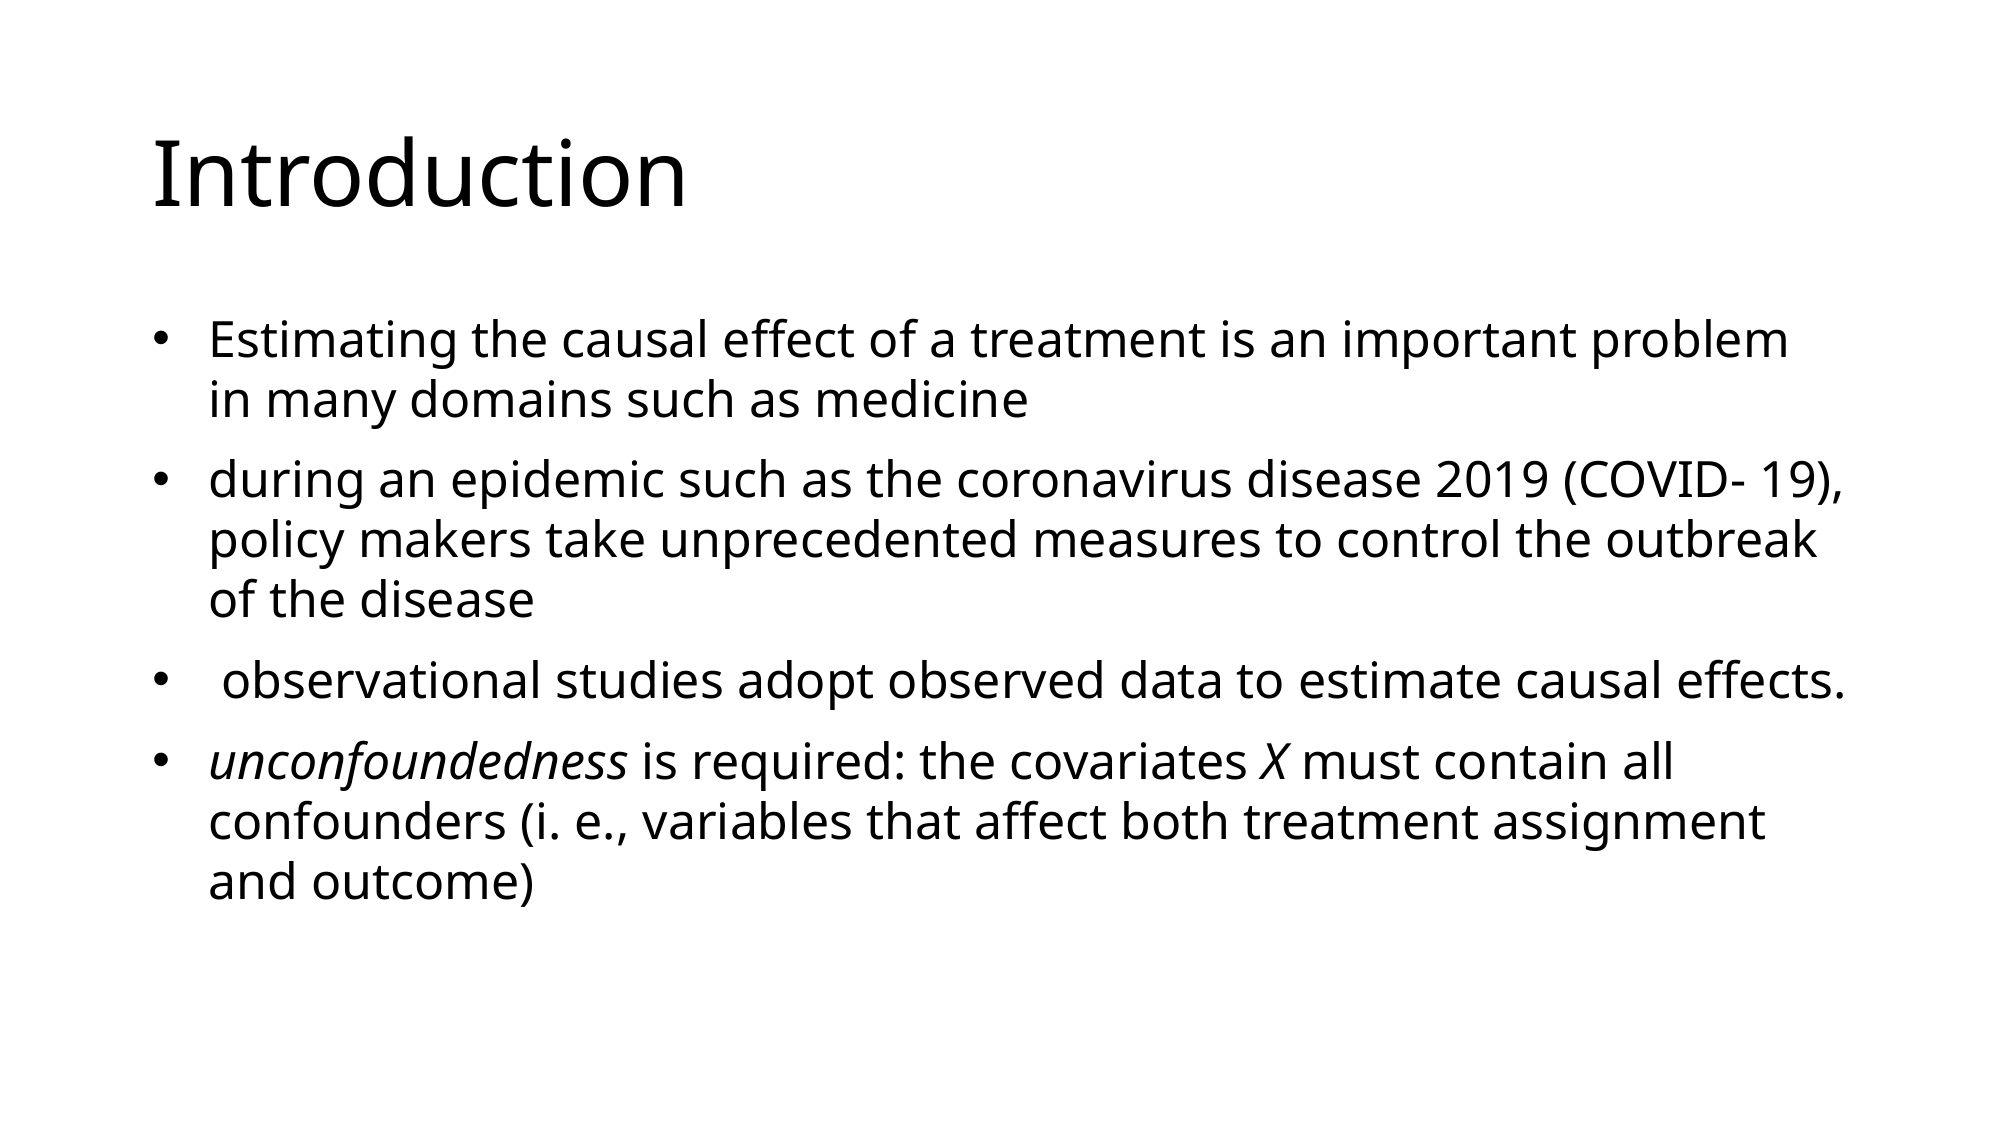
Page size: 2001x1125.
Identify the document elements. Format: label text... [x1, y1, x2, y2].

text_box Introduction [137, 59, 1863, 234]
